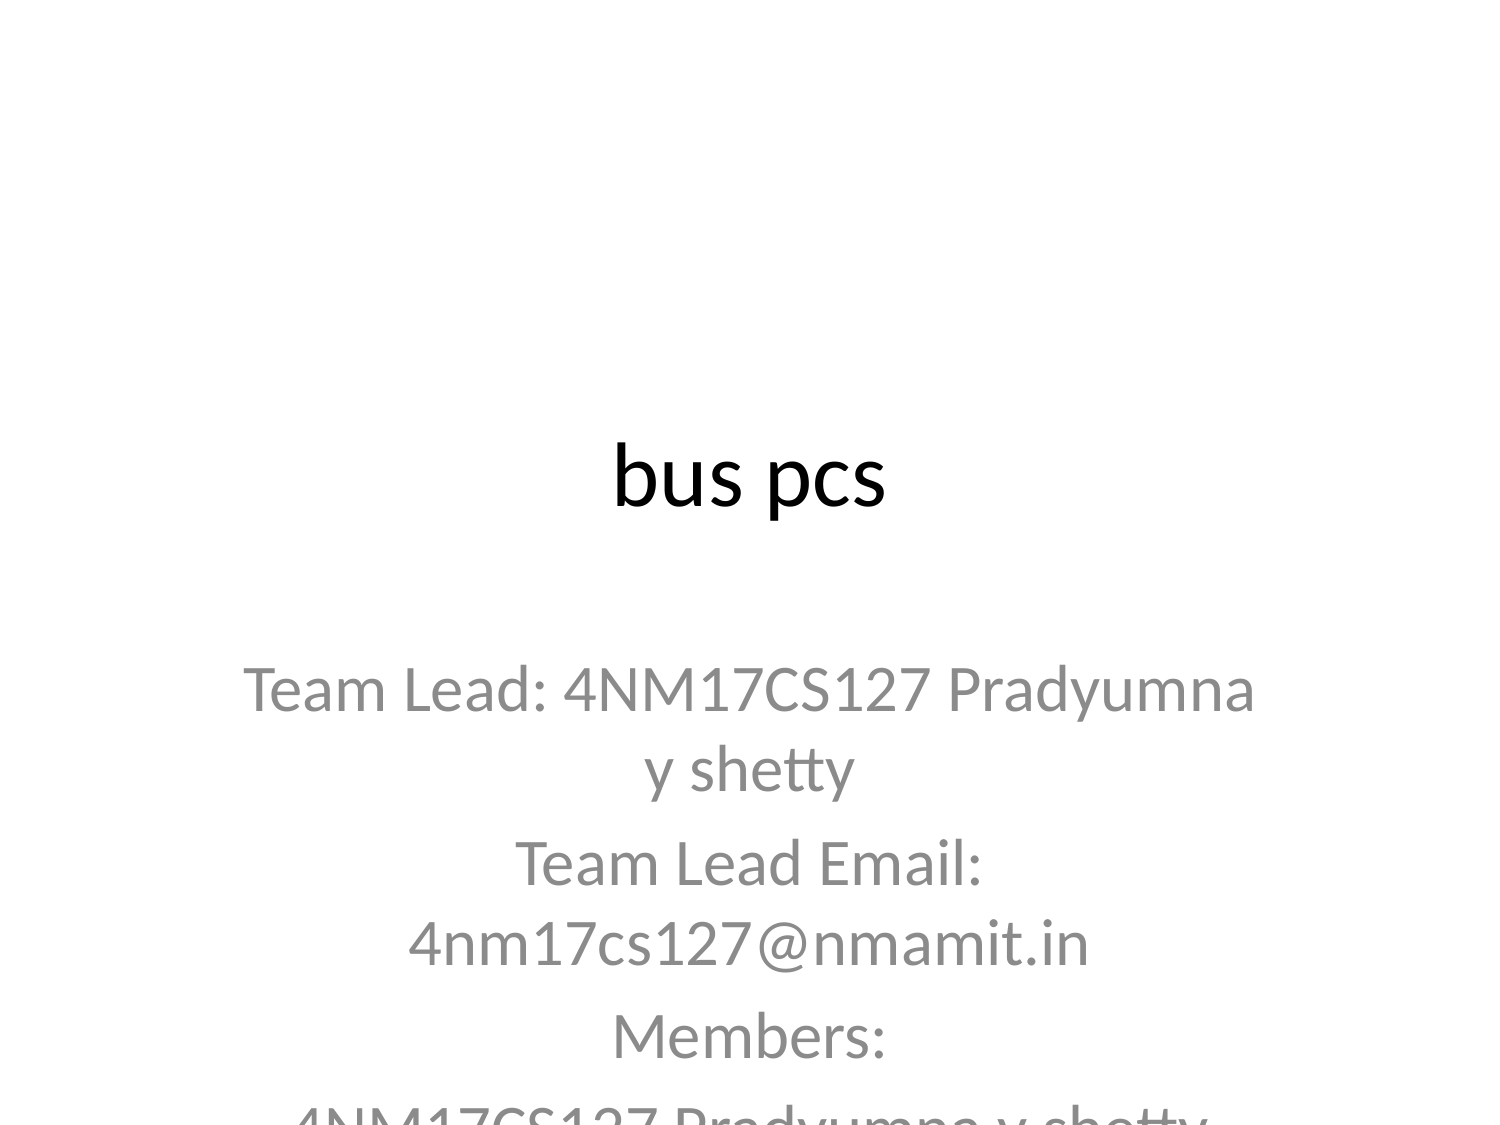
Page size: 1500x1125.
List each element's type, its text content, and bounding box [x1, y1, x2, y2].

subtitle Team Lead: 4NM17CS127 Pradyumna y shetty Team Lead Email: 4nm17cs127@nmamit.in Members: 4NM17CS127 Pradyumna y shetty [225, 637, 1275, 925]
title bus pcs [112, 349, 1388, 591]
